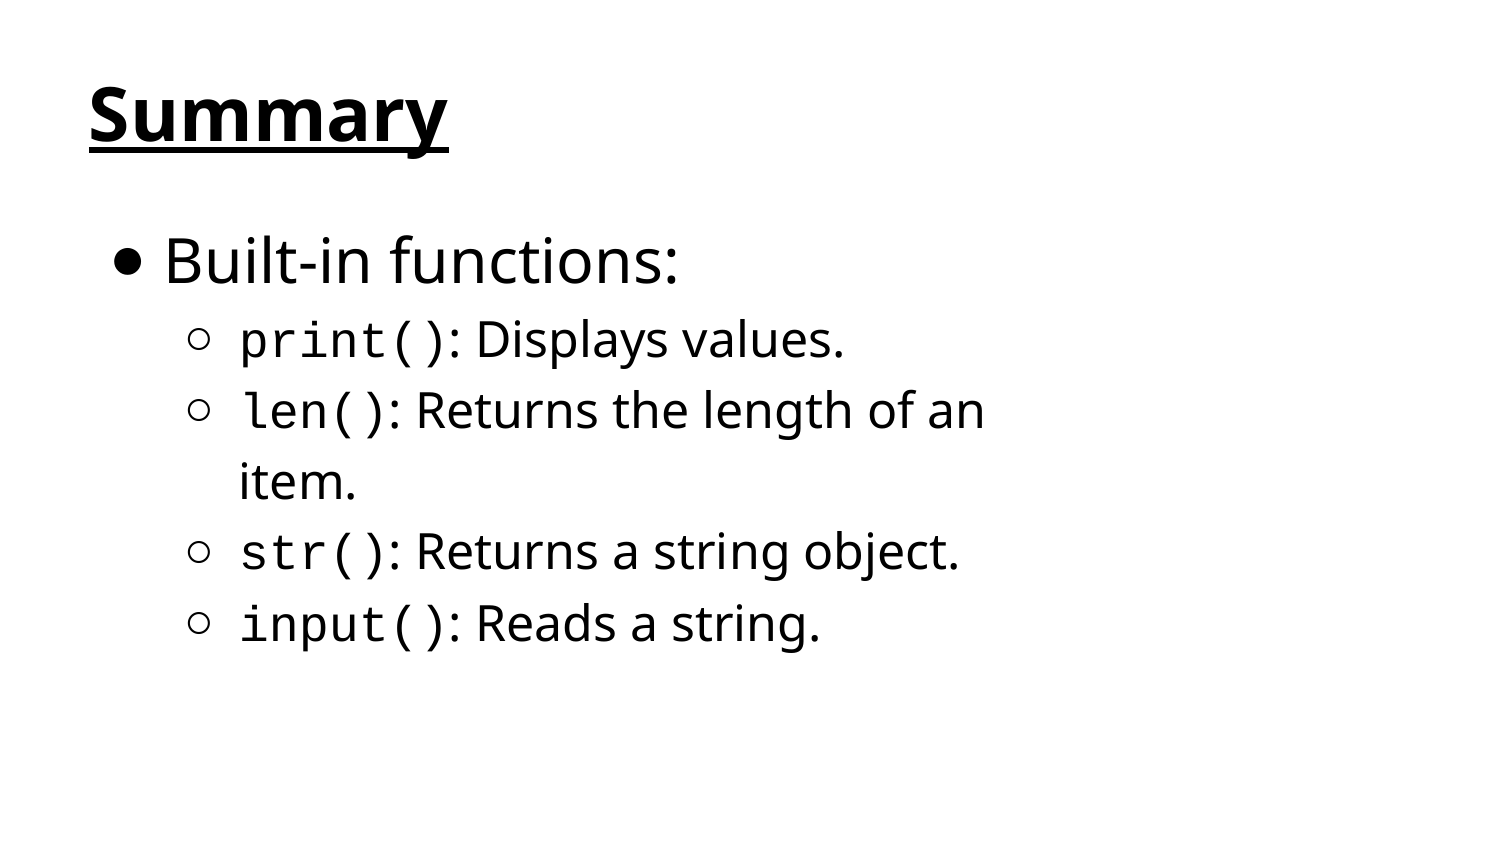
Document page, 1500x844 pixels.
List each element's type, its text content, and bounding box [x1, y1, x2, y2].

text_box Built-in functions: print(): Displays values. len(): Returns the length of an item. str(): Returns a string object. input(): Reads a string. [106, 218, 1055, 537]
title Summary [70, 64, 1430, 159]
